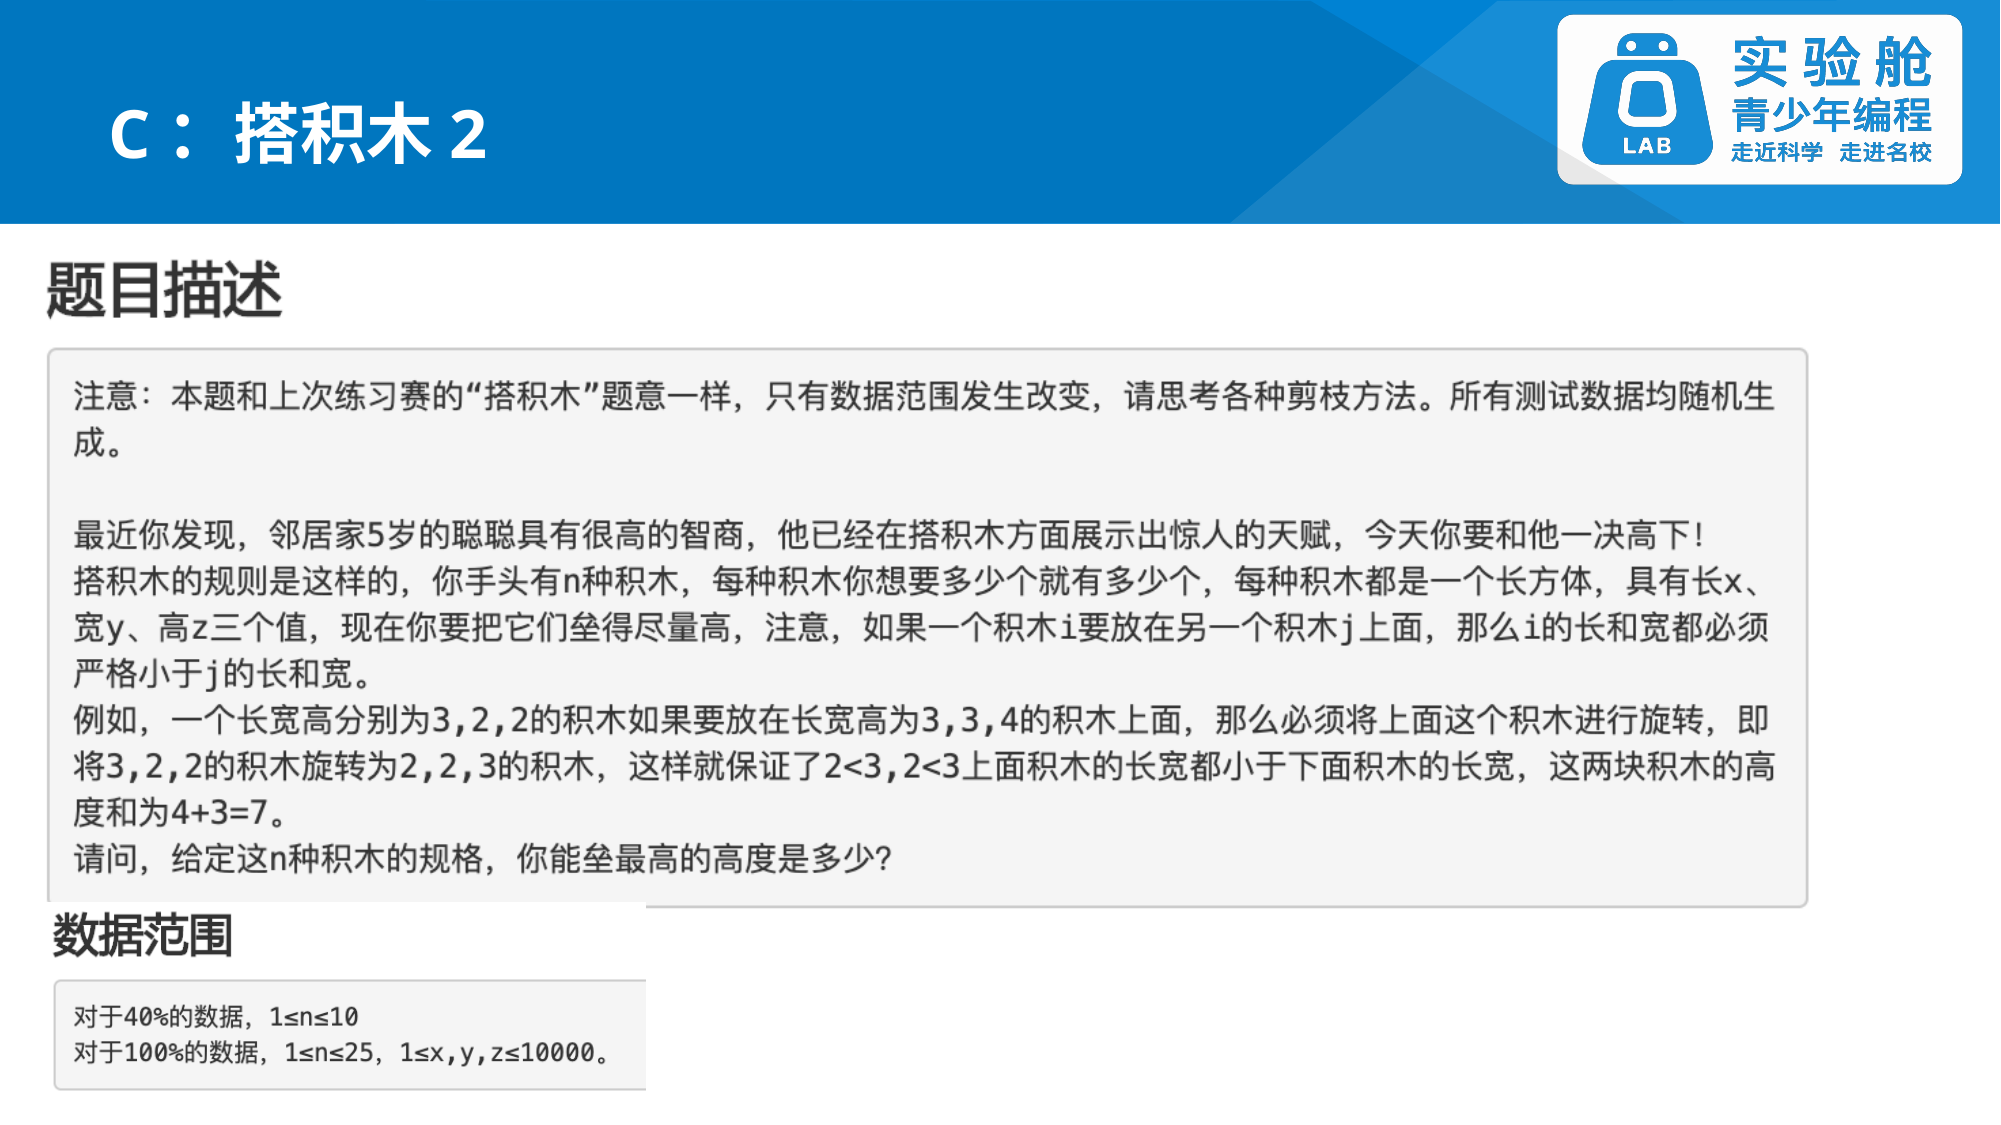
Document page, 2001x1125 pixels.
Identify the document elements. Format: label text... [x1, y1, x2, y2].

picture [39, 228, 1825, 1101]
list C：搭积木2 [93, 93, 1907, 186]
